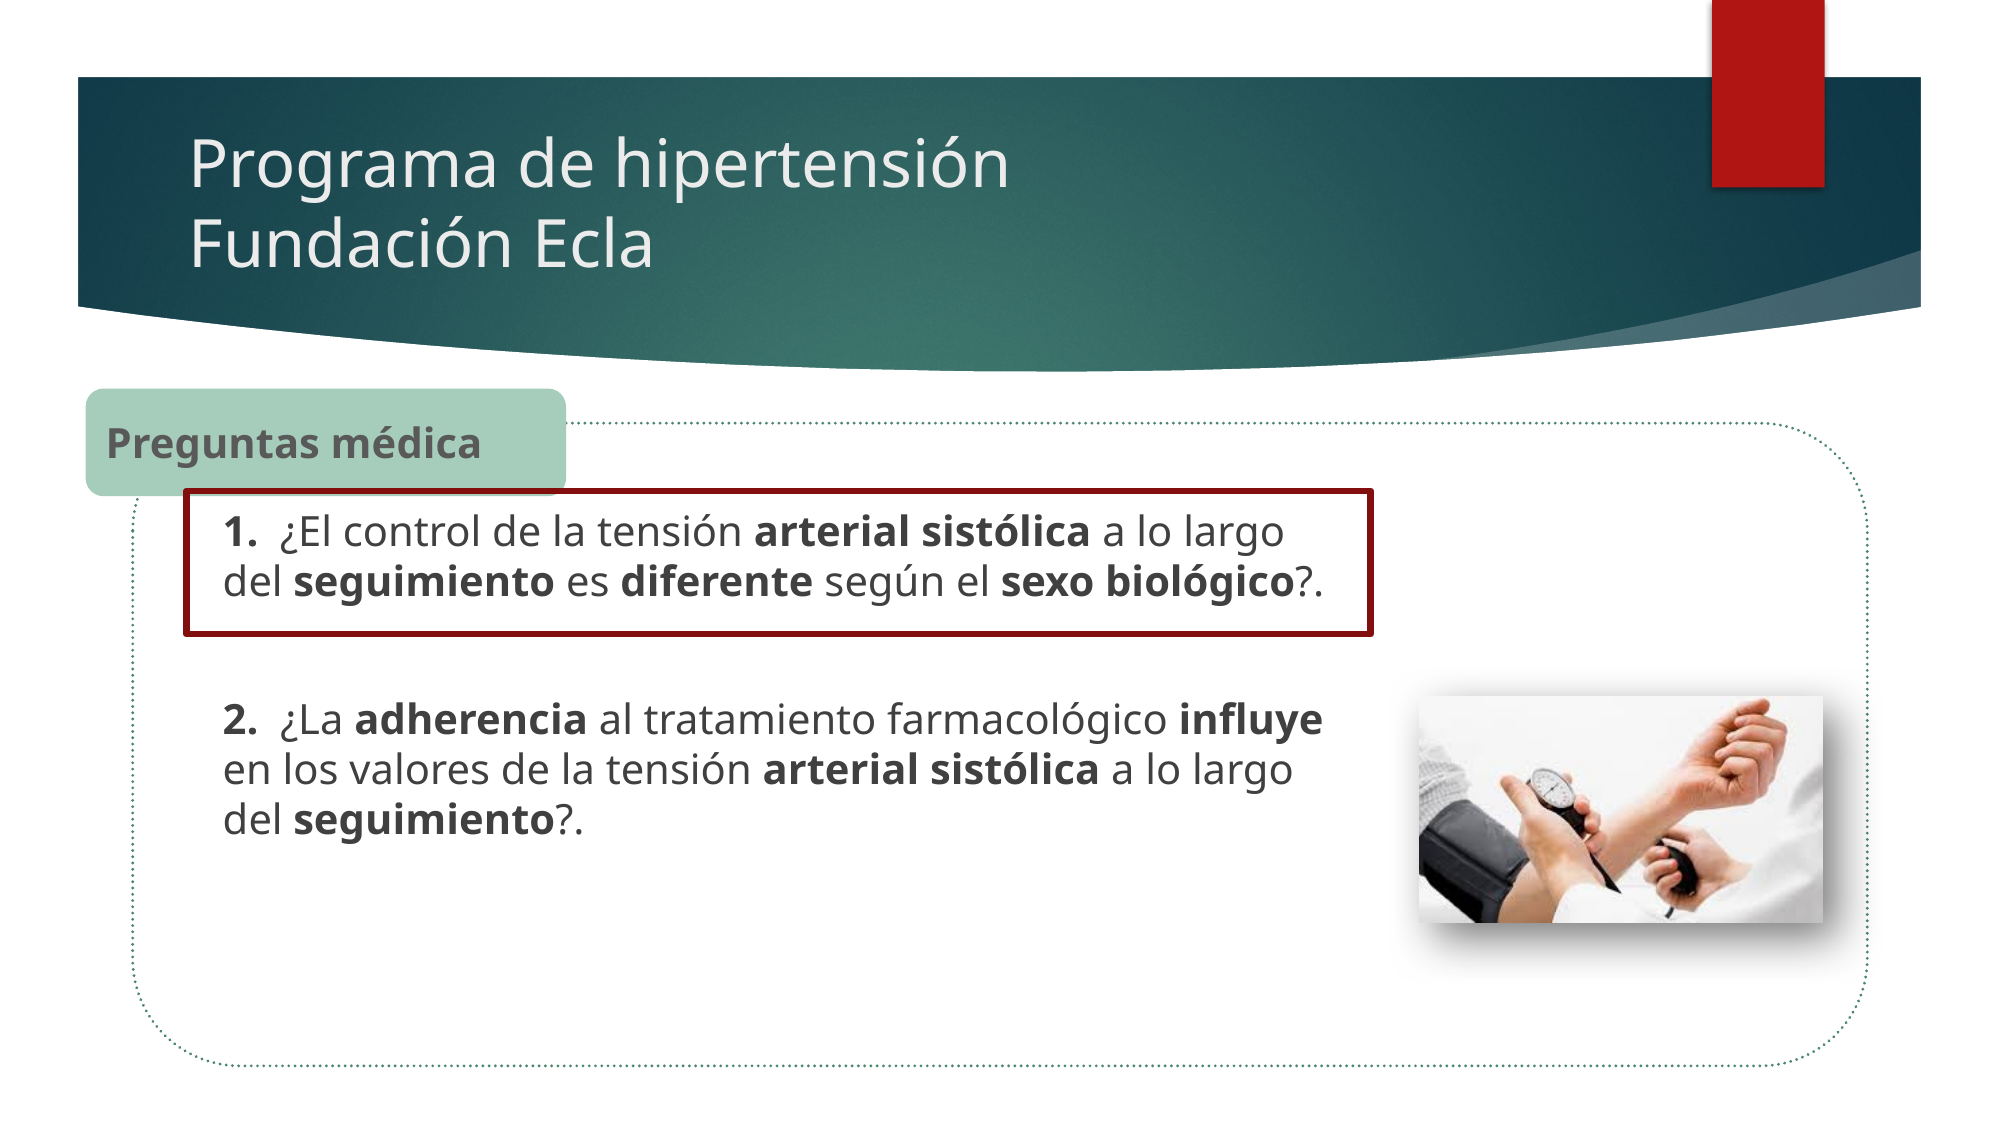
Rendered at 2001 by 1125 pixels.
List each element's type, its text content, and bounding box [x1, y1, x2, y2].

list 1. ¿El control de la tensión arterial sistólica a lo largo del seguimiento es diferente según el sexo biológico?. [132, 498, 1360, 646]
text_box Preguntas médica [84, 386, 568, 498]
text_box [131, 421, 1869, 1068]
title Programa de hipertensión Fundación Ecla [173, 130, 1622, 273]
text_box [185, 489, 1372, 636]
picture [1419, 696, 1823, 923]
text_box 2. ¿La adherencia al tratamiento farmacológico influye en los valores de la tensión arterial sistólica a lo largo del seguimiento?. [132, 685, 1366, 988]
